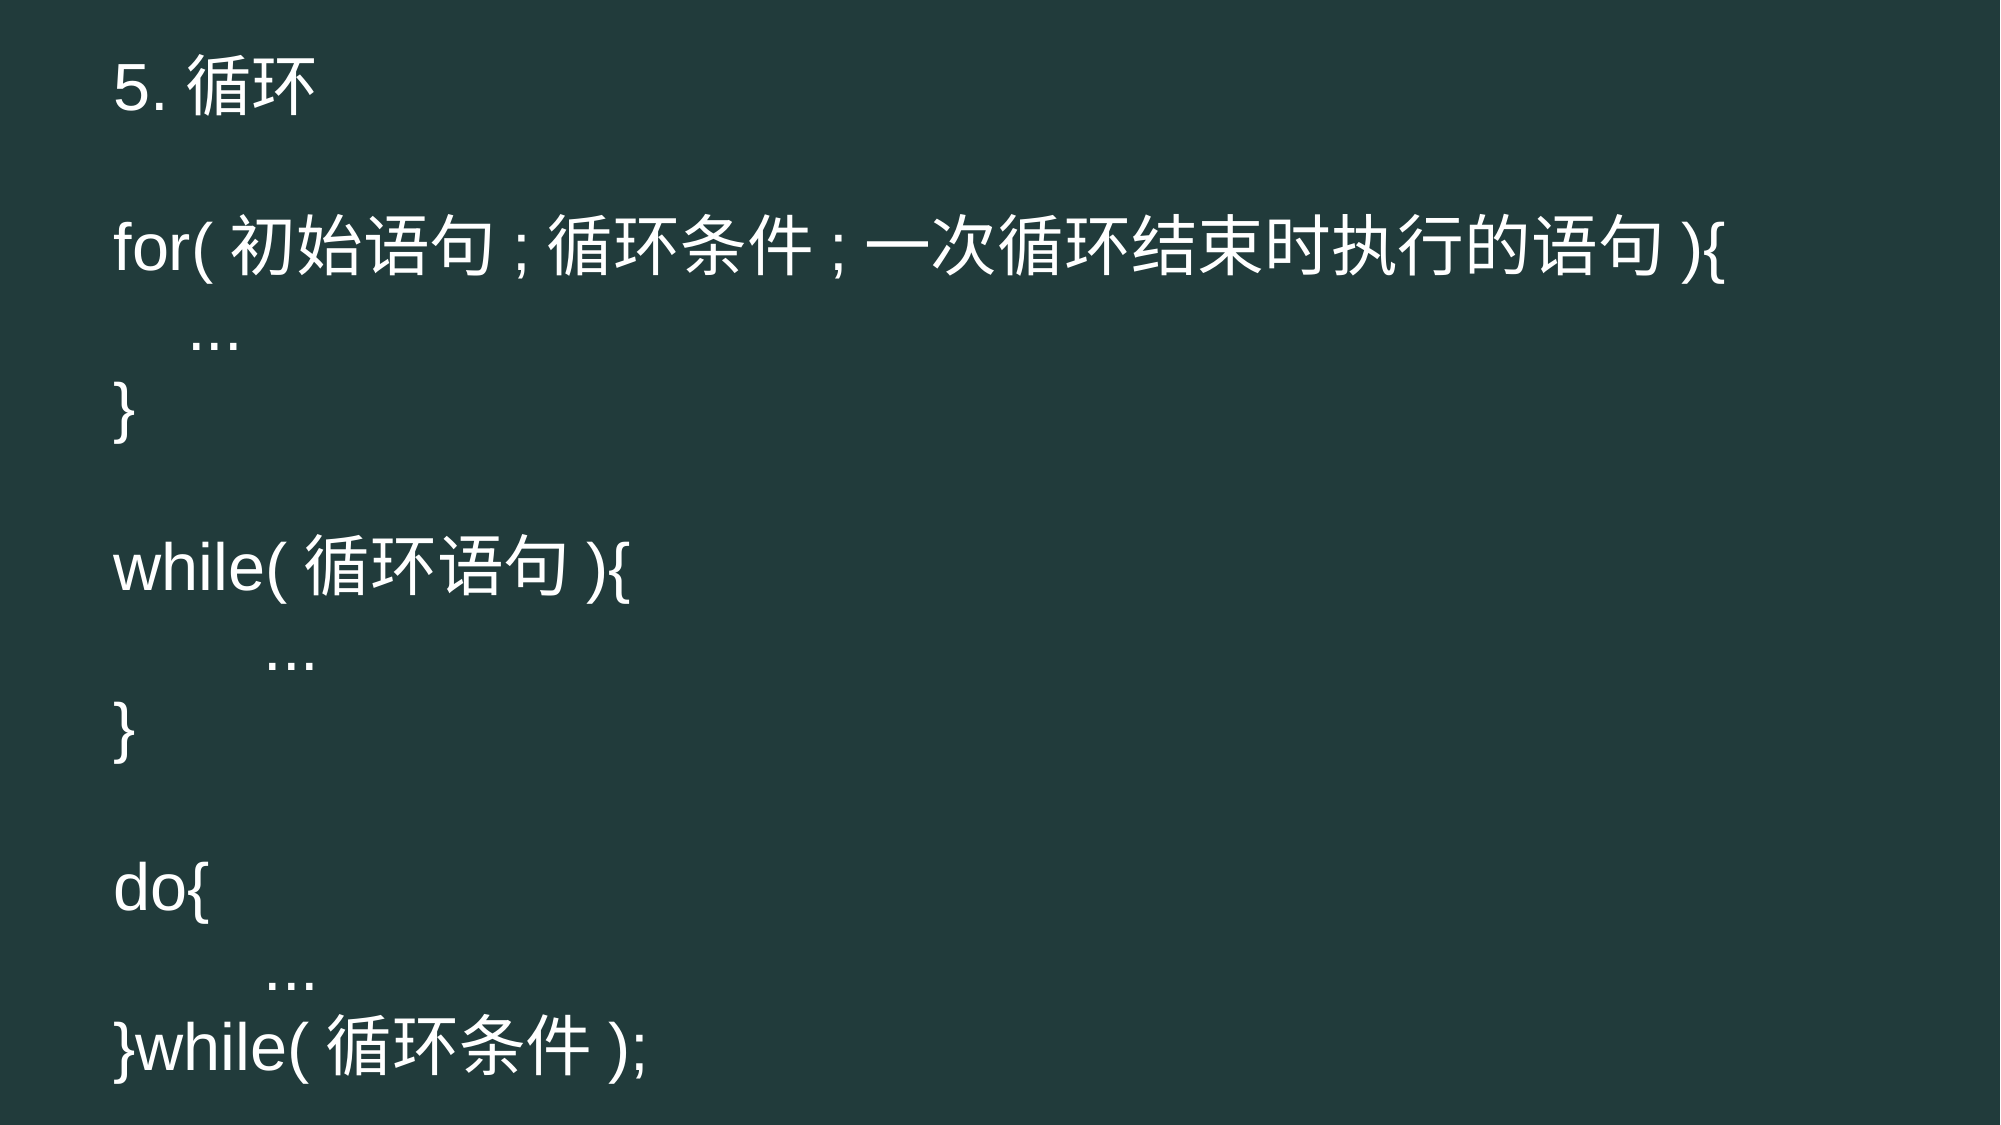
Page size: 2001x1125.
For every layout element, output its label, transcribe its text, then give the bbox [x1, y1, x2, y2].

text_box 5.循环 for(初始语句;循环条件;一次循环结束时执行的语句){ ... } while(循环语句){ ... } do{ ... }while(循环条件); [98, 36, 1781, 1091]
